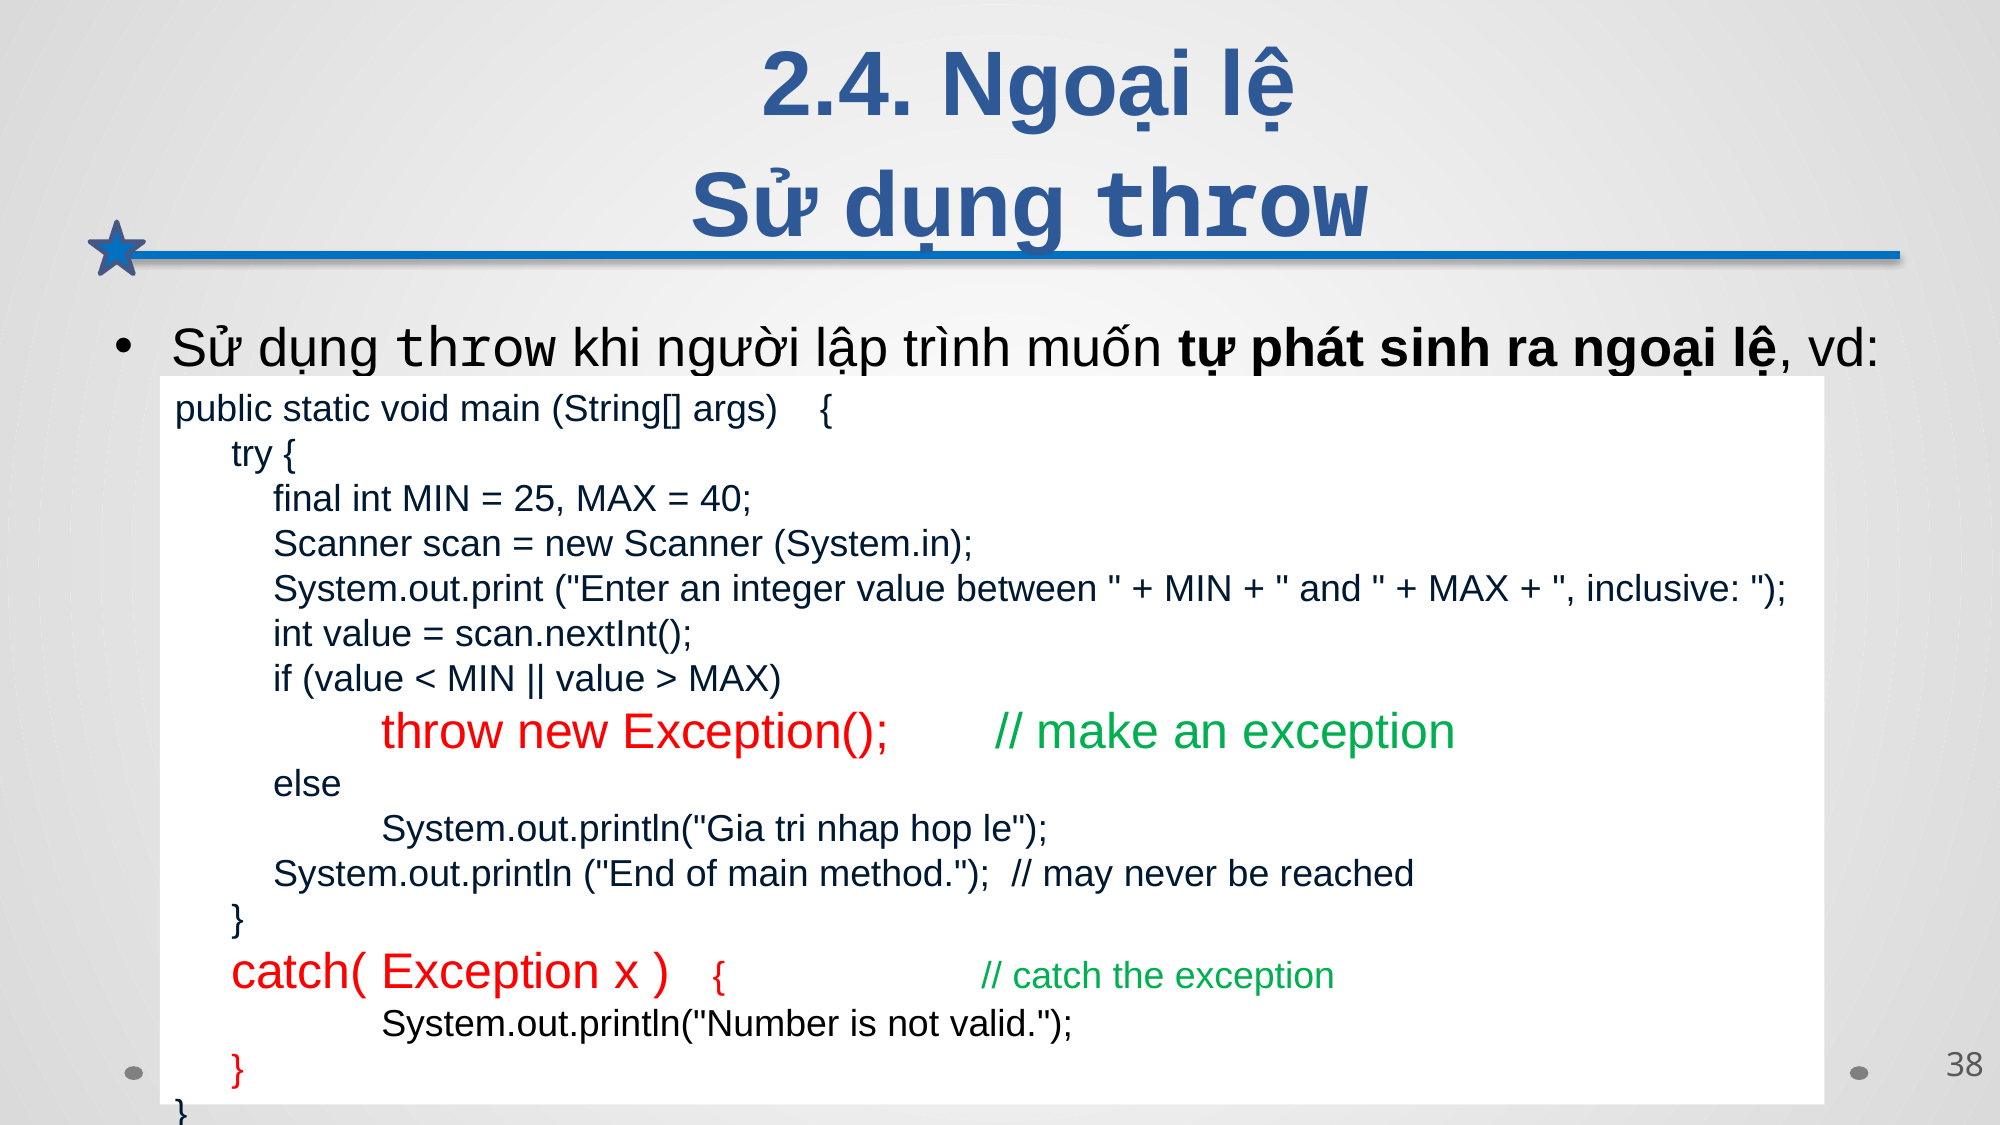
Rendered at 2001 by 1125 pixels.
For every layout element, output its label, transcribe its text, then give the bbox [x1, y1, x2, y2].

list Sử dụng throw khi người lập trình muốn tự phát sinh ra ngoại lệ, vd: [99, 304, 1900, 1064]
text_box public static void main (String[] args) { try { final int MIN = 25, MAX = 40; Scanner scan = new Scanner (System.in); System.out.print ("Enter an integer value between " + MIN + " and " + MAX + ", inclusive: "); int value = scan.nextInt(); if (value < MIN || value > MAX) throw new Exception(); // make an exception else System.out.println("Gia tri nhap hop le"); System.out.println ("End of main method."); // may never be reached } catch( Exception x ) { // catch the exception System.out.println("Number is not valid."); } } [159, 376, 1825, 1105]
title 2.4. Ngoại lệ Sử dụng throw [161, 28, 1897, 263]
slide_number 38 [1846, 1028, 1992, 1103]
